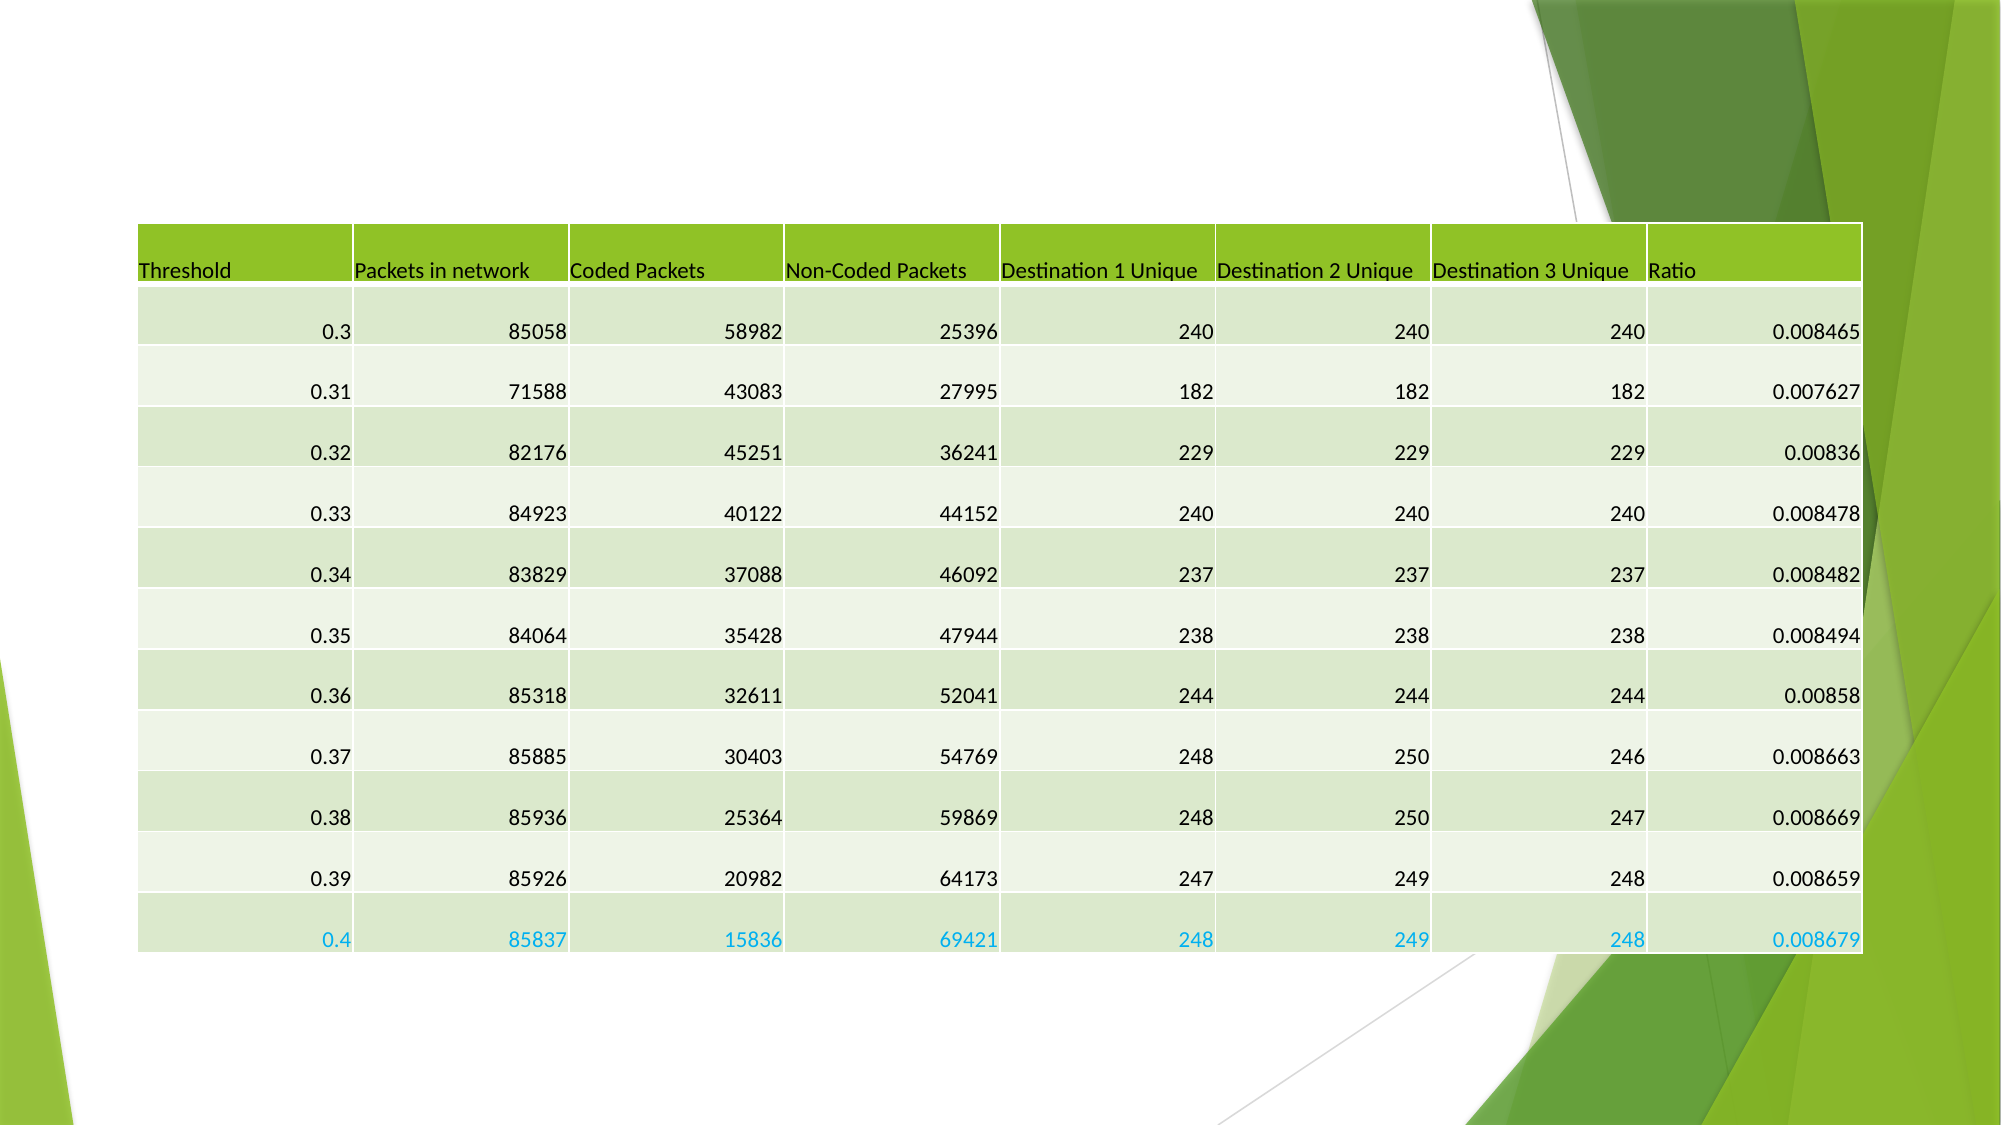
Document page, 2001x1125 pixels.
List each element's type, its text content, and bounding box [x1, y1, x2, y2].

table_cell 82176 [354, 407, 568, 466]
table_cell 27995 [785, 346, 999, 405]
table_cell 0.3 [138, 287, 352, 344]
table_cell 0.008669 [1648, 771, 1861, 831]
table_cell 85936 [354, 771, 568, 831]
table_cell 54769 [785, 711, 999, 770]
table_cell 0.008659 [1648, 832, 1861, 891]
table_cell 83829 [354, 528, 568, 587]
table_cell 71588 [354, 346, 568, 405]
table_cell 37088 [570, 528, 783, 587]
table_cell 0.008494 [1648, 589, 1861, 648]
table_cell 20982 [570, 832, 783, 891]
table_cell 84064 [354, 589, 568, 648]
table_cell 0.34 [138, 528, 352, 587]
table_cell 85837 [354, 893, 568, 952]
table_header Destination 3 Unique [1432, 224, 1646, 281]
table_cell 47944 [785, 589, 999, 648]
table_cell 64173 [785, 832, 999, 891]
table_cell 0.32 [138, 407, 352, 466]
table_cell 85885 [354, 711, 568, 770]
table_cell 240 [1001, 287, 1215, 344]
table_header Ratio [1648, 224, 1861, 281]
table_cell 182 [1216, 346, 1430, 405]
table_cell 237 [1432, 528, 1646, 587]
table_cell 46092 [785, 528, 999, 587]
table_cell 238 [1001, 589, 1215, 648]
table_cell 0.4 [138, 893, 352, 952]
table_cell 0.38 [138, 771, 352, 831]
table_cell 0.008663 [1648, 711, 1861, 770]
table_cell 240 [1432, 287, 1646, 344]
table_cell 250 [1216, 711, 1430, 770]
table_cell 238 [1216, 589, 1430, 648]
table_cell 15836 [570, 893, 783, 952]
table_cell 248 [1001, 771, 1215, 831]
table_cell 249 [1216, 832, 1430, 891]
table_cell 229 [1001, 407, 1215, 466]
table_cell 237 [1216, 528, 1430, 587]
table_cell 59869 [785, 771, 999, 831]
table_cell 237 [1001, 528, 1215, 587]
table_cell 0.007627 [1648, 346, 1861, 405]
table_cell 45251 [570, 407, 783, 466]
table_cell 0.37 [138, 711, 352, 770]
table_cell 58982 [570, 287, 783, 344]
table_cell 244 [1432, 650, 1646, 709]
table_cell 248 [1001, 711, 1215, 770]
table_header Destination 2 Unique [1216, 224, 1430, 281]
table_cell 40122 [570, 467, 783, 526]
table_cell 240 [1432, 467, 1646, 526]
table_cell 0.36 [138, 650, 352, 709]
table_cell 229 [1216, 407, 1430, 466]
table_cell 30403 [570, 711, 783, 770]
table_cell 32611 [570, 650, 783, 709]
table_cell 247 [1001, 832, 1215, 891]
table_cell 249 [1216, 893, 1430, 952]
table_cell 182 [1432, 346, 1646, 405]
table_cell 248 [1001, 893, 1215, 952]
table_cell 246 [1432, 711, 1646, 770]
table_cell 25364 [570, 771, 783, 831]
table_cell 69421 [785, 893, 999, 952]
table_cell 0.31 [138, 346, 352, 405]
table_cell 182 [1001, 346, 1215, 405]
table_cell 240 [1216, 287, 1430, 344]
table_cell 248 [1432, 893, 1646, 952]
table_cell 85926 [354, 832, 568, 891]
table_cell 240 [1001, 467, 1215, 526]
table_header Destination 1 Unique [1001, 224, 1215, 281]
table_cell 25396 [785, 287, 999, 344]
table_cell 0.008482 [1648, 528, 1861, 587]
table_cell 0.00836 [1648, 407, 1861, 466]
table_cell 0.39 [138, 832, 352, 891]
table_header Threshold [138, 224, 352, 281]
table_cell 244 [1216, 650, 1430, 709]
table_cell 84923 [354, 467, 568, 526]
table_cell 85318 [354, 650, 568, 709]
table_cell 250 [1216, 771, 1430, 831]
table_cell 0.35 [138, 589, 352, 648]
table_cell 44152 [785, 467, 999, 526]
table_cell 244 [1001, 650, 1215, 709]
table_cell 247 [1432, 771, 1646, 831]
table_cell 85058 [354, 287, 568, 344]
table_cell 36241 [785, 407, 999, 466]
table_header Coded Packets [570, 224, 783, 281]
table_cell 52041 [785, 650, 999, 709]
table_cell 35428 [570, 589, 783, 648]
table_cell 0.008478 [1648, 467, 1861, 526]
table_cell 238 [1432, 589, 1646, 648]
table_header Packets in network [354, 224, 568, 281]
table_cell 0.008679 [1648, 893, 1861, 952]
table_cell 43083 [570, 346, 783, 405]
table_cell 229 [1432, 407, 1646, 466]
table_header Non-Coded Packets [785, 224, 999, 281]
table_cell 0.008465 [1648, 287, 1861, 344]
table_cell 248 [1432, 832, 1646, 891]
table_cell 240 [1216, 467, 1430, 526]
table_cell 0.33 [138, 467, 352, 526]
table_cell 0.00858 [1648, 650, 1861, 709]
